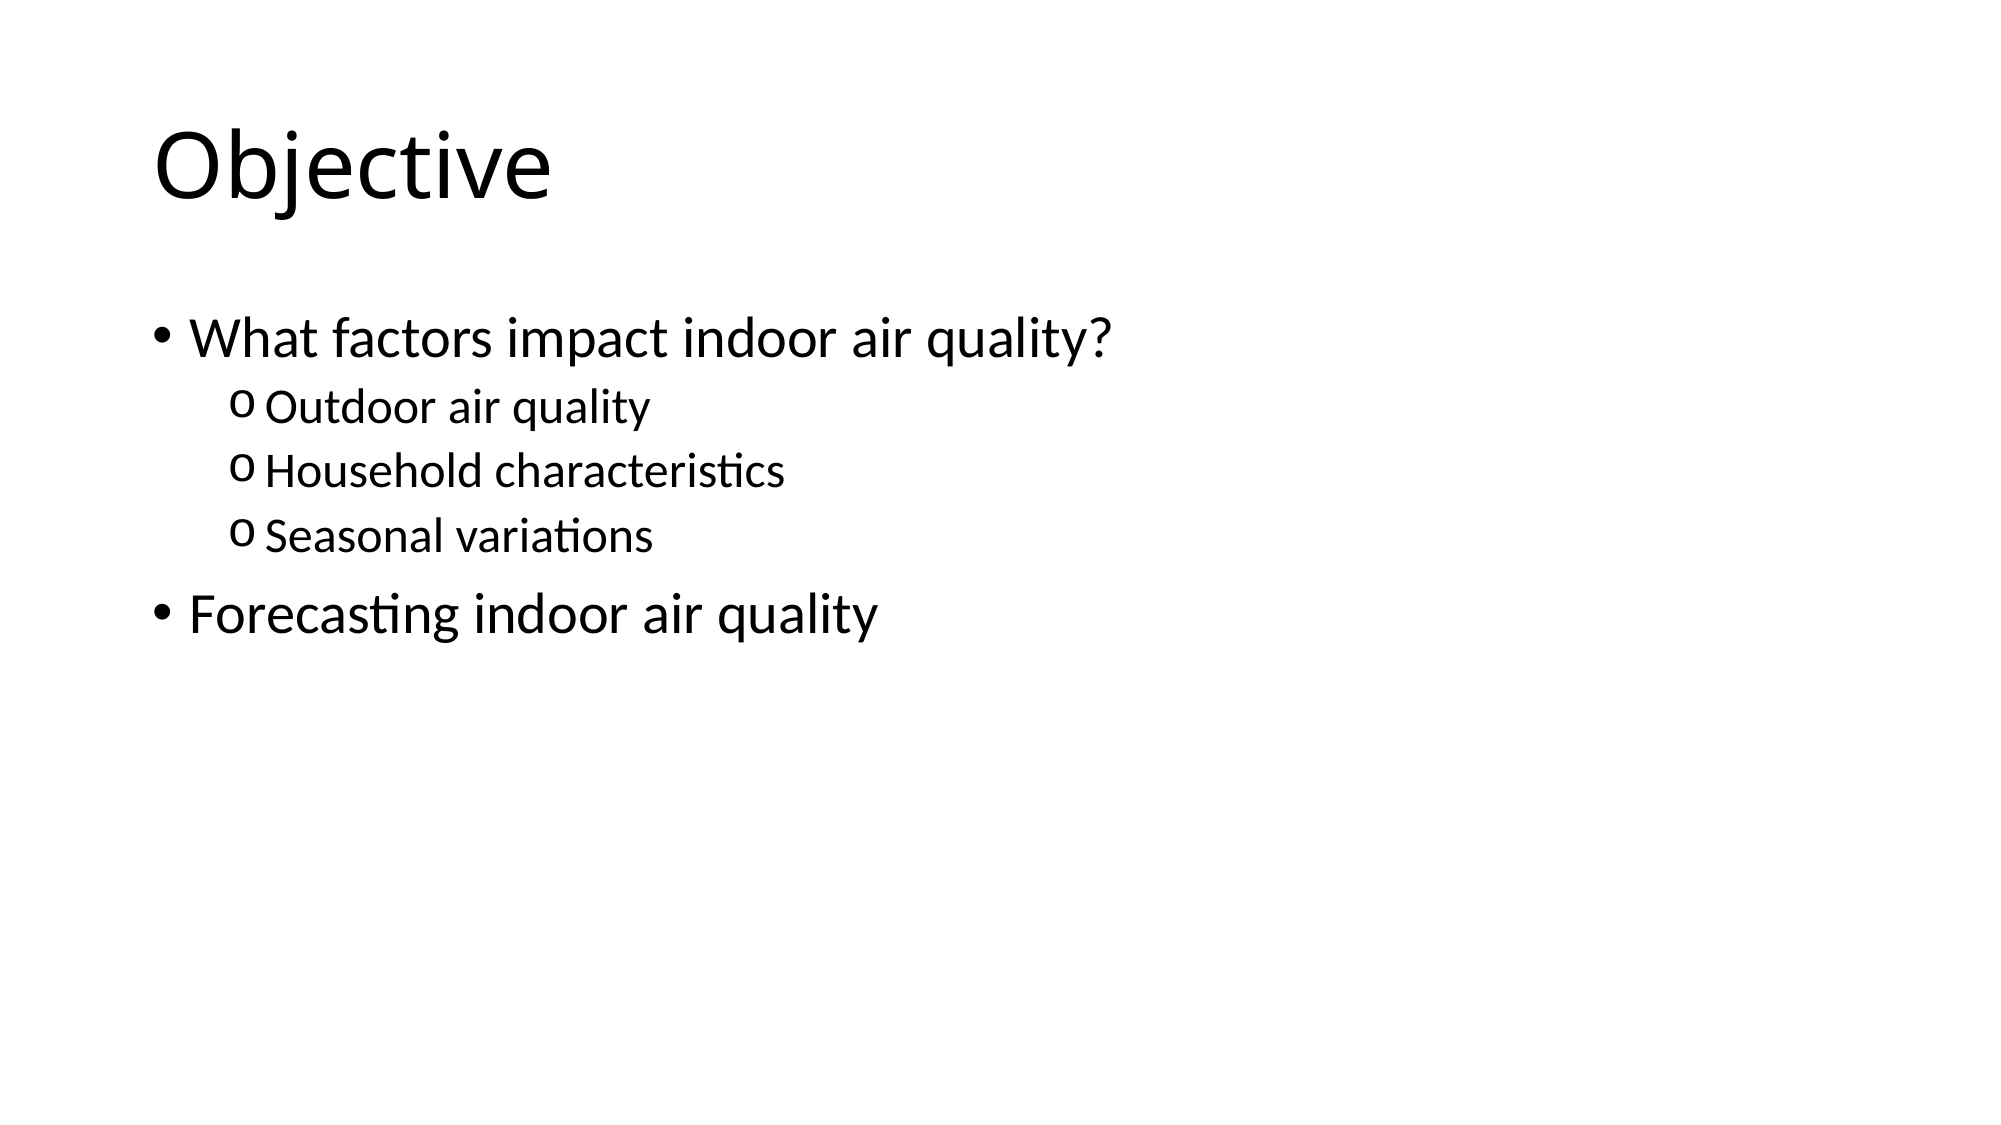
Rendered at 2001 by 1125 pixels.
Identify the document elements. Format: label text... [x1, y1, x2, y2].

list What factors impact indoor air quality? Outdoor air quality Household characteristics Seasonal variations Forecasting indoor air quality [137, 299, 1863, 1014]
title Objective [137, 59, 1863, 278]
